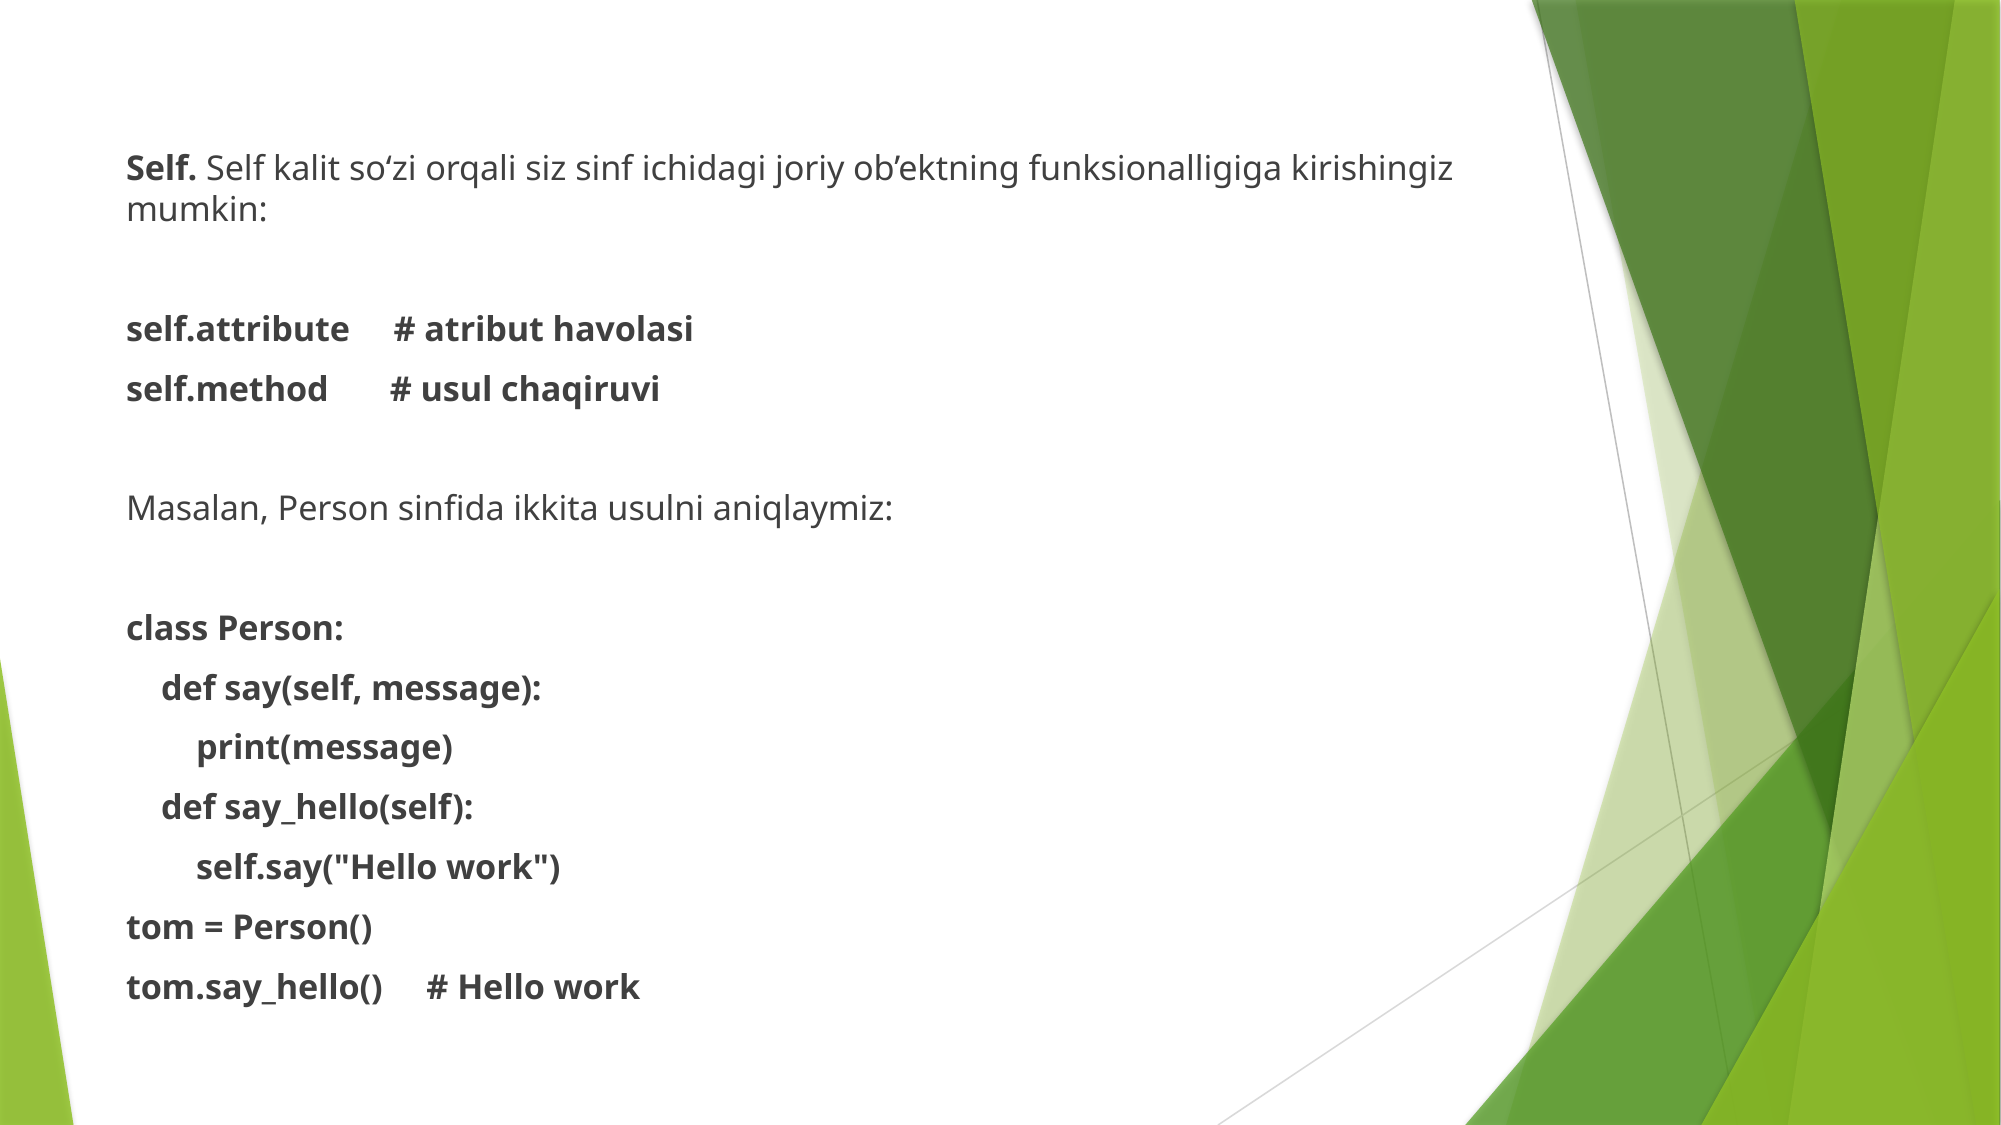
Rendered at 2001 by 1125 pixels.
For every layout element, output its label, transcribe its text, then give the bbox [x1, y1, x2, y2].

list Self. Self kalit so‘zi orqali siz sinf ichidagi joriy ob’ektning funksionalligiga kirishingiz mumkin: self.attribute # atribut havolasi self.method # usul chaqiruvi Masalan, Person sinfida ikkita usulni aniqlaymiz: class Person: def say(self, message): print(message) def say_hello(self): self.say("Hello work") tom = Person() tom.say_hello() # Hello work [111, 139, 1522, 1016]
